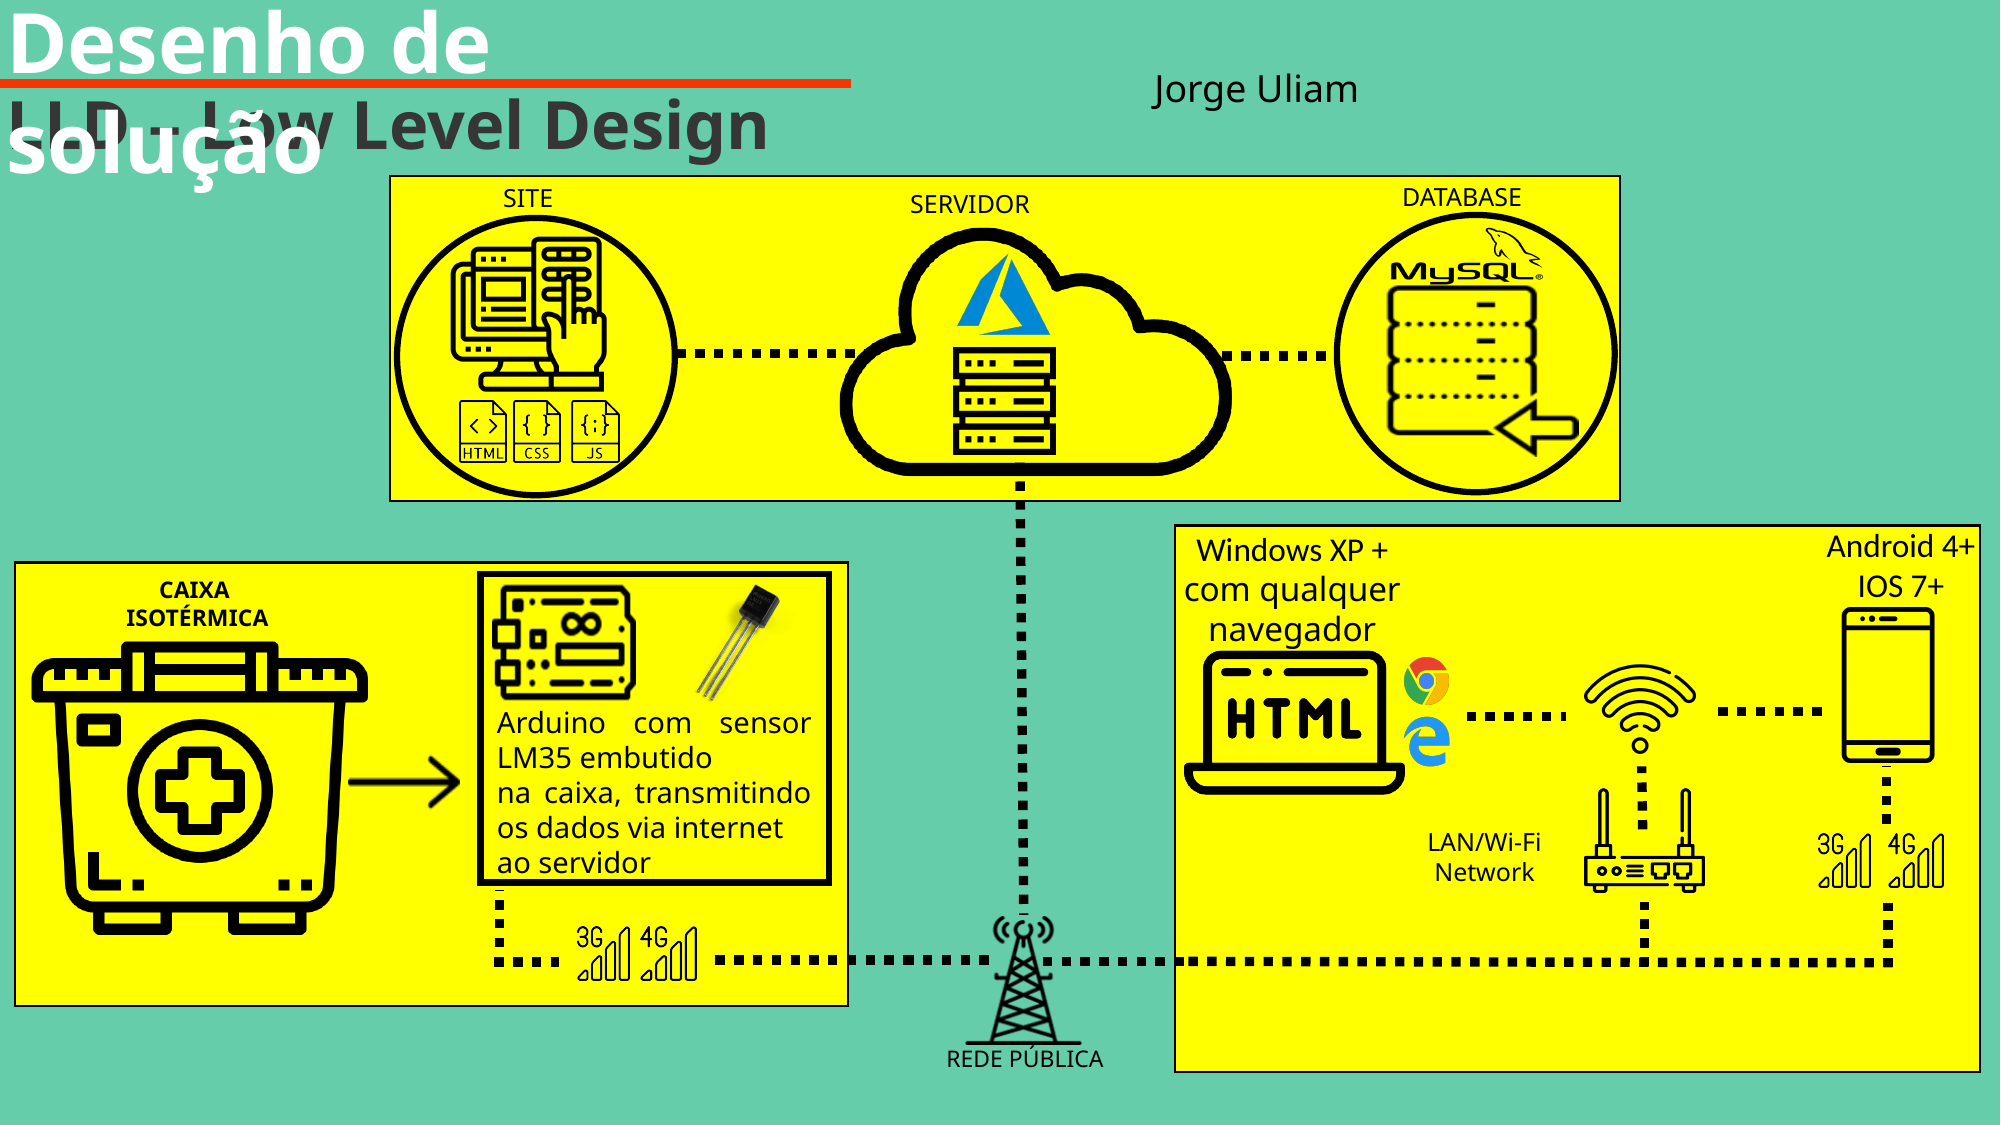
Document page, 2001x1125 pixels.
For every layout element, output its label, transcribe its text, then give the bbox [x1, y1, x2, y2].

picture [669, 568, 803, 715]
text_box [395, 237, 676, 497]
picture [640, 926, 697, 981]
text_box [468, 220, 603, 234]
text_box [1579, 259, 1616, 448]
picture [448, 234, 609, 394]
text_box [1335, 319, 1340, 388]
picture [1811, 606, 1965, 763]
text_box LAN/Wi-Fi Network [1388, 819, 1581, 895]
picture [958, 915, 1089, 1045]
picture [452, 400, 627, 463]
text_box CAIXA ISOTÉRMICA [58, 568, 330, 608]
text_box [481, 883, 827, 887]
picture [577, 926, 630, 981]
picture [1584, 654, 1696, 764]
text_box Desenho de solução [0, 84, 844, 199]
text_box [479, 573, 830, 883]
text_box [1174, 524, 1981, 1073]
picture [492, 558, 636, 727]
text_box [389, 199, 826, 502]
text_box [1245, 175, 1621, 502]
text_box [1381, 457, 1570, 494]
picture [1184, 616, 1453, 829]
picture [826, 147, 1245, 565]
text_box Windows XP + com qualquer navegador [1164, 520, 1420, 656]
picture [1584, 784, 1705, 897]
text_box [1019, 462, 1024, 915]
text_box Android 4+ IOS 7+ [1807, 516, 1995, 612]
text_box REDE PÚBLICA [930, 1037, 1120, 1080]
text_box [14, 561, 849, 1007]
text_box Desenho de solução [0, 0, 844, 83]
text_box DATABASE [1363, 174, 1561, 201]
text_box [1340, 201, 1579, 457]
text_box Jorge Uliam [1139, 57, 1375, 118]
picture [1818, 833, 1871, 888]
text_box SITE [475, 174, 582, 220]
picture [20, 608, 460, 962]
picture [1887, 833, 1944, 888]
